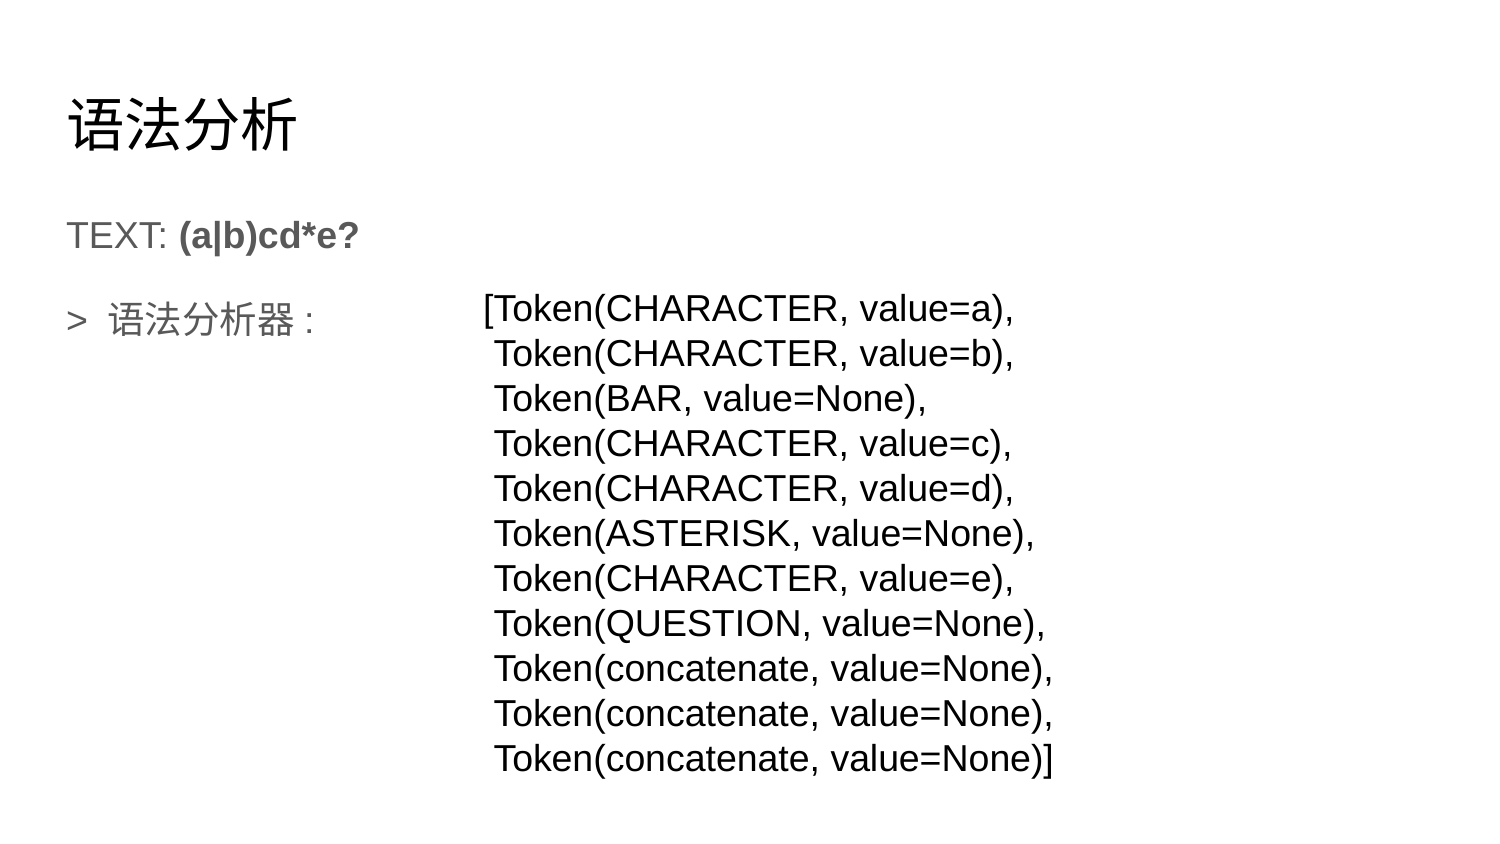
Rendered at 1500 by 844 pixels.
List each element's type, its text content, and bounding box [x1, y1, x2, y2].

title 语法分析 [51, 72, 1449, 167]
list TEXT: (a|b)cd*e? > 语法分析器: [51, 189, 488, 750]
list [Token(CHARACTER, value=a), Token(CHARACTER, value=b), Token(BAR, value=None), Token(CHARACTER, value=c), Token(CHARACTER, value=d), Token(ASTERISK, value=None), Token(CHARACTER, value=e), Token(QUESTION, value=None), Token(concatenate, value=None), Token(concatenate, value=None), Token(concatenate, value=None)] [468, 268, 1216, 818]
